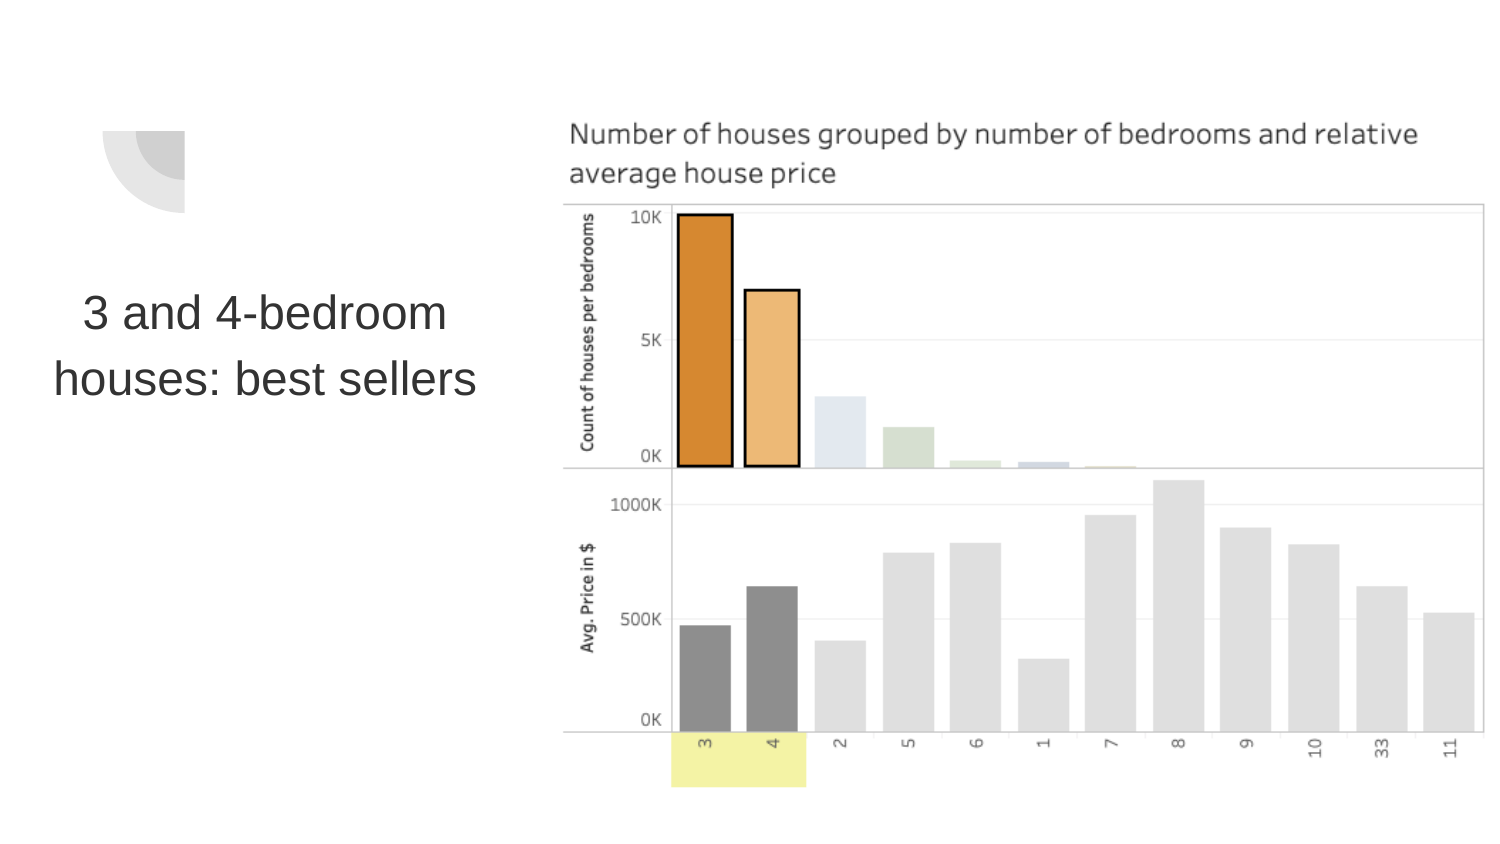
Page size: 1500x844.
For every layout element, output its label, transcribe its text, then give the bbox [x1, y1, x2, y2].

picture [488, 97, 1500, 803]
title 3 and 4-bedroom houses: best sellers [0, 257, 483, 460]
